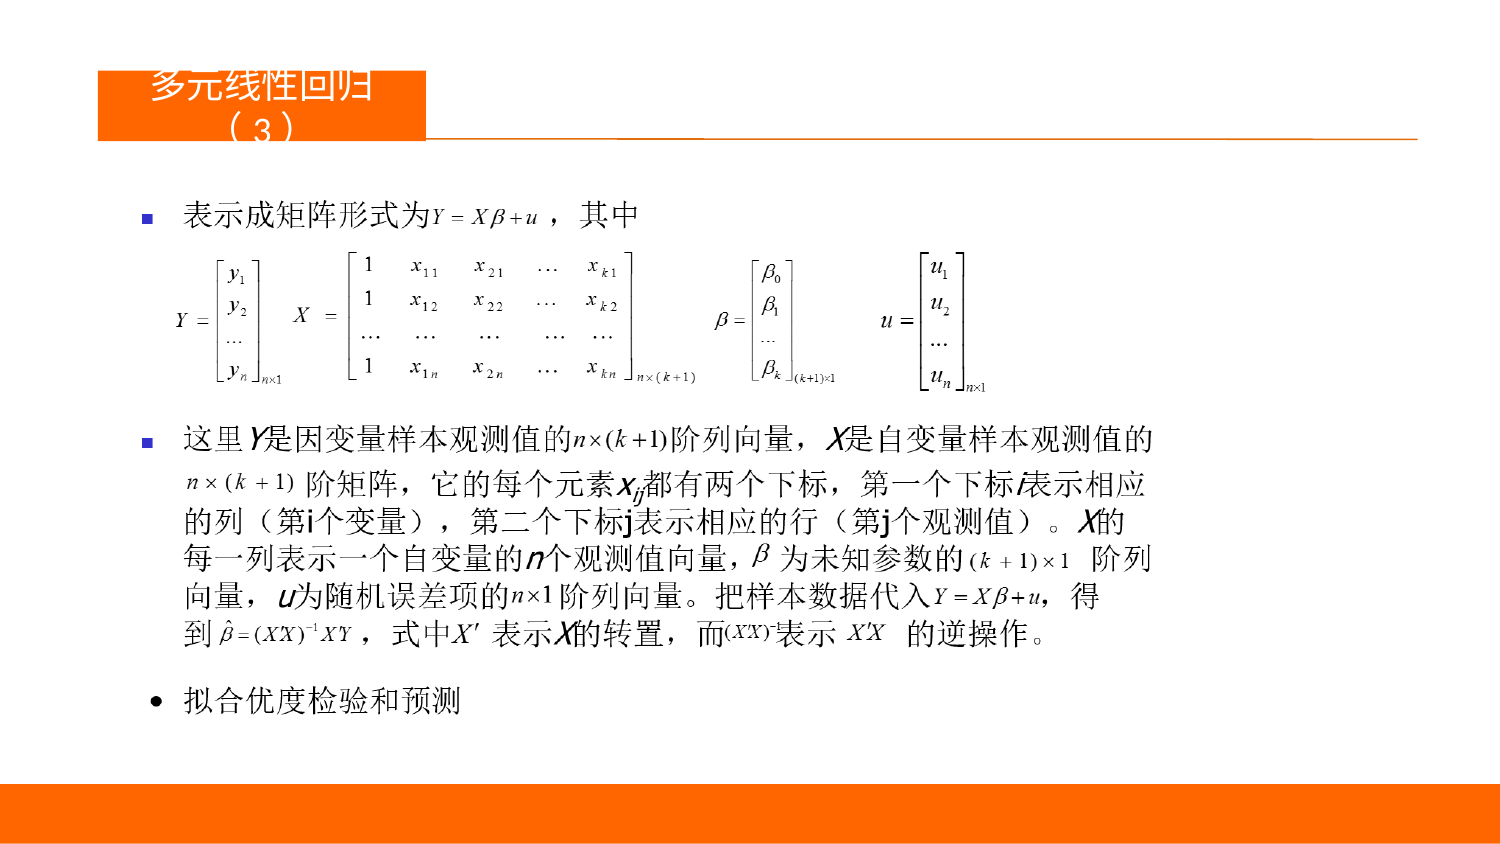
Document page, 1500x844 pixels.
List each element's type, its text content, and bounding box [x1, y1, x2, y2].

text_box 多元线性回归（3） [96, 68, 428, 143]
picture [122, 197, 1165, 723]
text_box [99, 70, 130, 147]
text_box [0, 782, 1500, 844]
